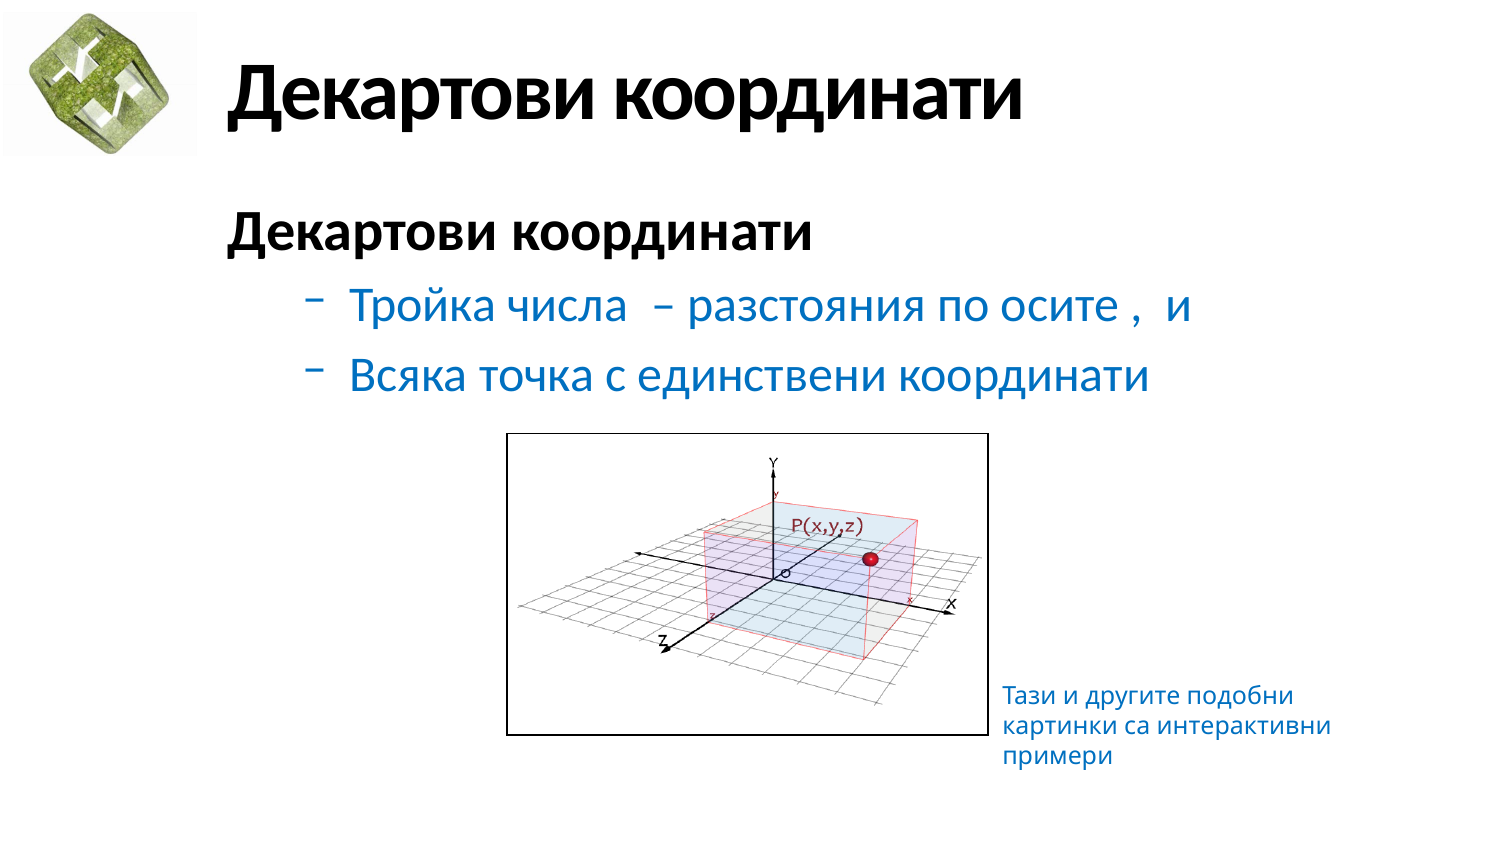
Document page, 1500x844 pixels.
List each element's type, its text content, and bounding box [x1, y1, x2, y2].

title Декартови координати [212, 21, 1500, 150]
picture [3, 12, 197, 156]
picture [507, 434, 988, 735]
text_box Тази и другите подобни картинки са интерактивни примери [987, 671, 1388, 777]
